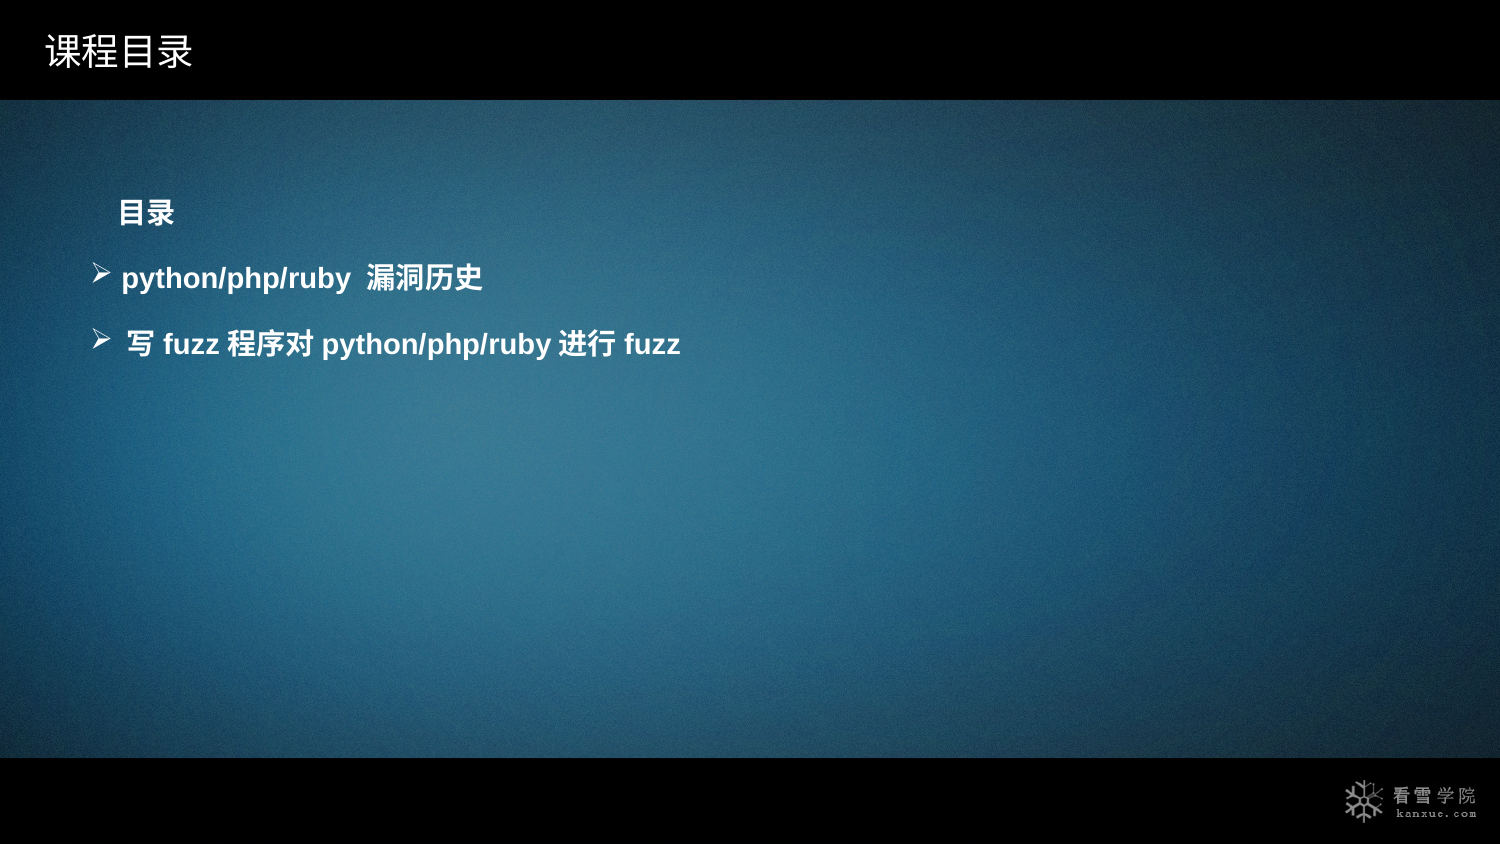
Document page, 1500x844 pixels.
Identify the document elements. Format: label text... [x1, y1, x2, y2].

text_box 目录 python/php/ruby 漏洞历史 写fuzz程序对python/php/ruby进行fuzz [74, 161, 1425, 706]
picture [0, 0, 1500, 844]
text_box 课程目录 [29, 20, 1471, 80]
